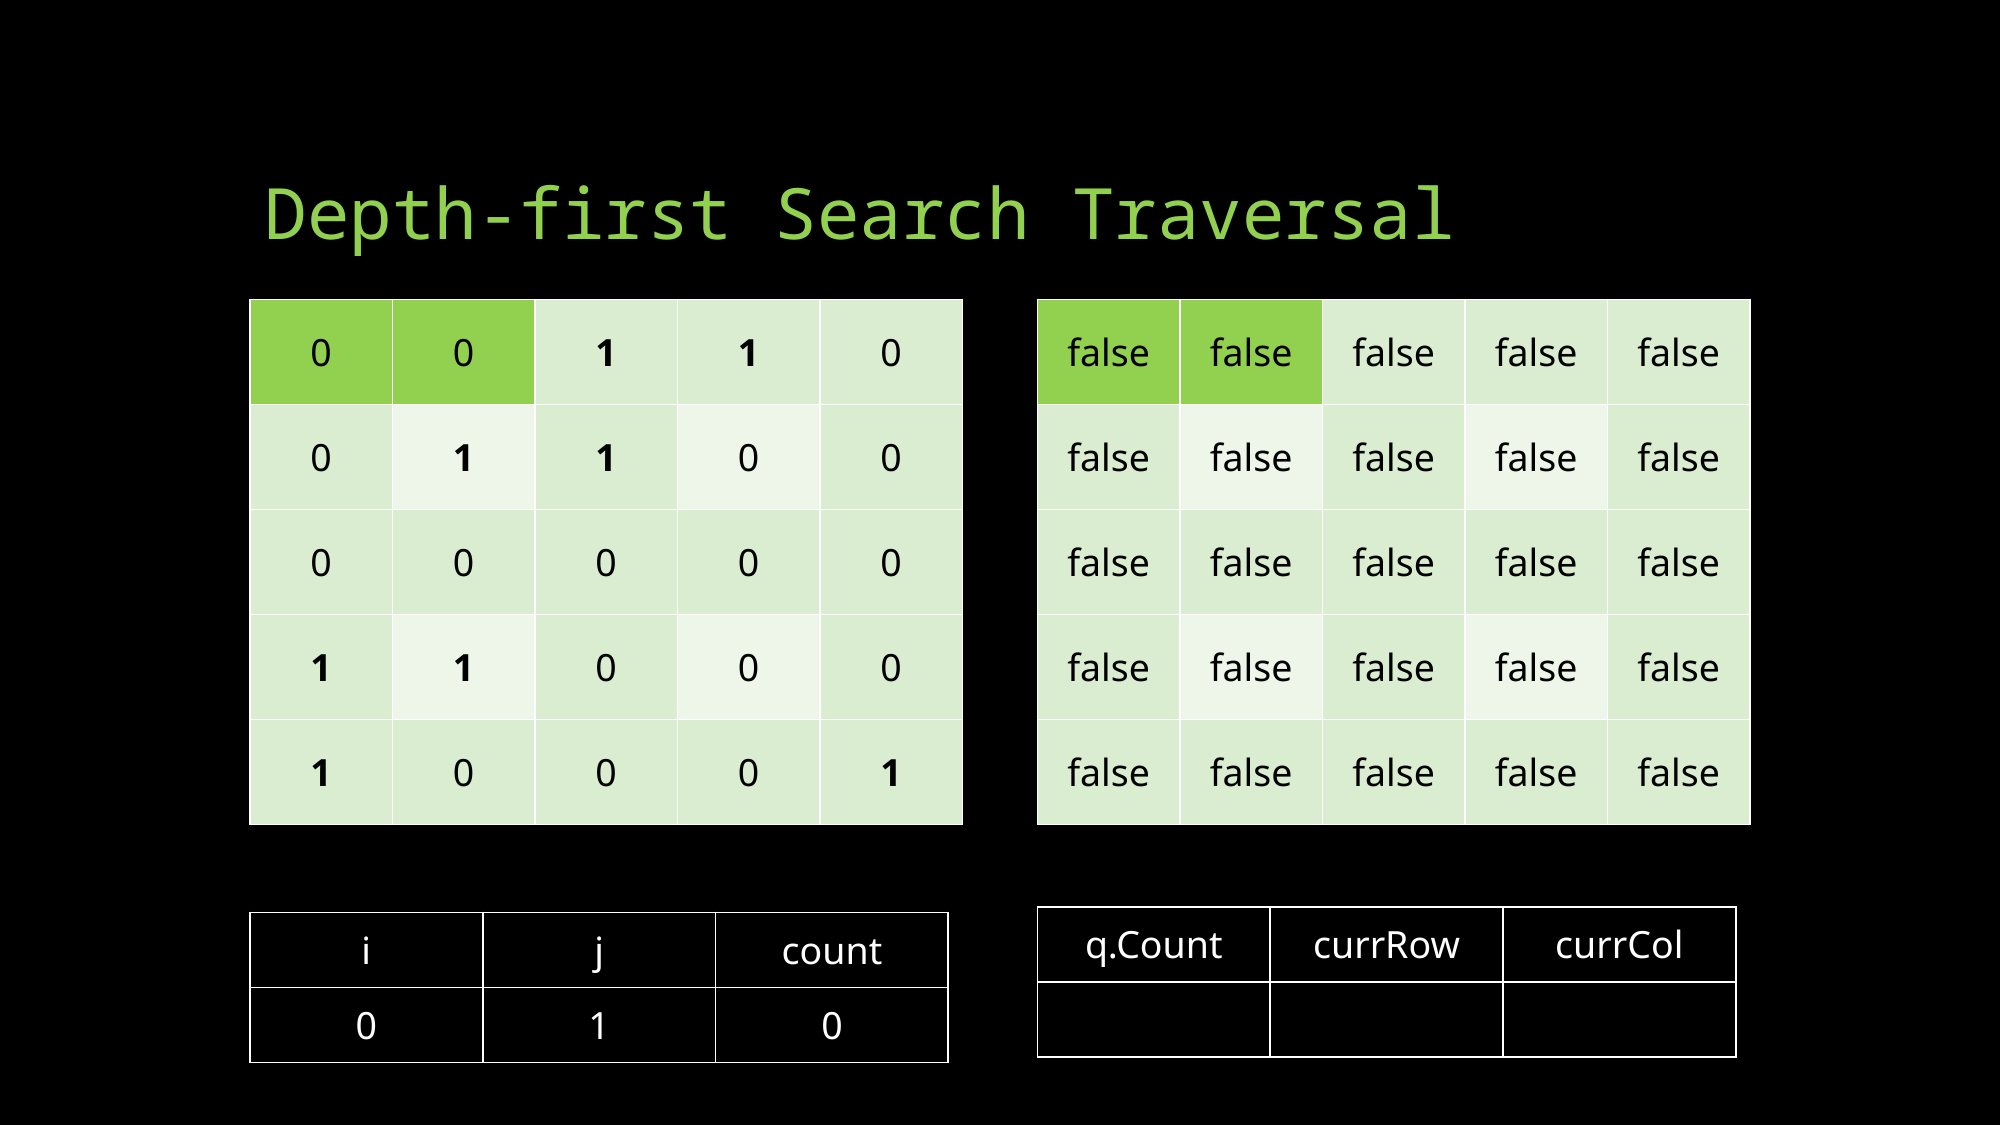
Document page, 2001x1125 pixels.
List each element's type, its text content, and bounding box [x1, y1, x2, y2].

table_header false [1181, 300, 1322, 404]
table_cell 0 [678, 405, 819, 509]
table_cell 0 [536, 615, 677, 719]
table_header currCol [1504, 908, 1735, 981]
table_cell false [1181, 510, 1322, 614]
table_cell false [1608, 720, 1749, 824]
table_cell 0 [251, 988, 482, 1062]
table_cell false [1466, 615, 1607, 719]
table_cell 0 [678, 510, 819, 614]
table_cell [1038, 983, 1269, 1056]
table_cell false [1038, 510, 1179, 614]
table_cell false [1323, 720, 1464, 824]
table_header false [1323, 300, 1464, 404]
table_header currRow [1271, 908, 1502, 981]
table_header count [716, 913, 947, 987]
table_header false [1608, 300, 1749, 404]
table_cell 0 [251, 405, 392, 509]
table_cell [1504, 983, 1735, 1056]
table_cell 0 [821, 405, 962, 509]
table_cell 0 [536, 720, 677, 824]
title Depth-first Search Traversal [249, 75, 1750, 263]
table_cell false [1466, 720, 1607, 824]
table_cell 0 [716, 988, 947, 1062]
table_header q.Count [1038, 908, 1269, 981]
table_header 0 [821, 300, 962, 404]
table_cell 1 [393, 615, 534, 719]
table_cell 0 [393, 720, 534, 824]
table_cell 1 [251, 615, 392, 719]
table_cell false [1181, 720, 1322, 824]
table_cell 0 [251, 510, 392, 614]
table_cell 0 [821, 615, 962, 719]
table_cell false [1323, 615, 1464, 719]
table_cell false [1466, 510, 1607, 614]
table_cell 0 [536, 510, 677, 614]
table_cell false [1038, 615, 1179, 719]
table_cell false [1038, 405, 1179, 509]
table_cell false [1323, 510, 1464, 614]
table_header 1 [536, 300, 677, 404]
table_cell false [1181, 405, 1322, 509]
table_cell 0 [678, 615, 819, 719]
table_header 0 [251, 300, 392, 404]
table_cell 0 [678, 720, 819, 824]
table_header false [1466, 300, 1607, 404]
table_header 1 [678, 300, 819, 404]
table_cell false [1038, 720, 1179, 824]
table_cell 1 [821, 720, 962, 824]
table_cell false [1608, 405, 1749, 509]
table_cell false [1323, 405, 1464, 509]
table_header 0 [393, 300, 534, 404]
table_cell 0 [821, 510, 962, 614]
table_cell 1 [251, 720, 392, 824]
table_cell [1271, 983, 1502, 1056]
table_header j [484, 913, 715, 987]
table_cell 1 [536, 405, 677, 509]
table_header i [251, 913, 482, 987]
table_cell false [1608, 615, 1749, 719]
table_header false [1038, 300, 1179, 404]
table_cell false [1466, 405, 1607, 509]
table_cell 0 [393, 510, 534, 614]
table_cell 1 [393, 405, 534, 509]
table_cell 1 [484, 988, 715, 1062]
table_cell false [1181, 615, 1322, 719]
table_cell false [1608, 510, 1749, 614]
